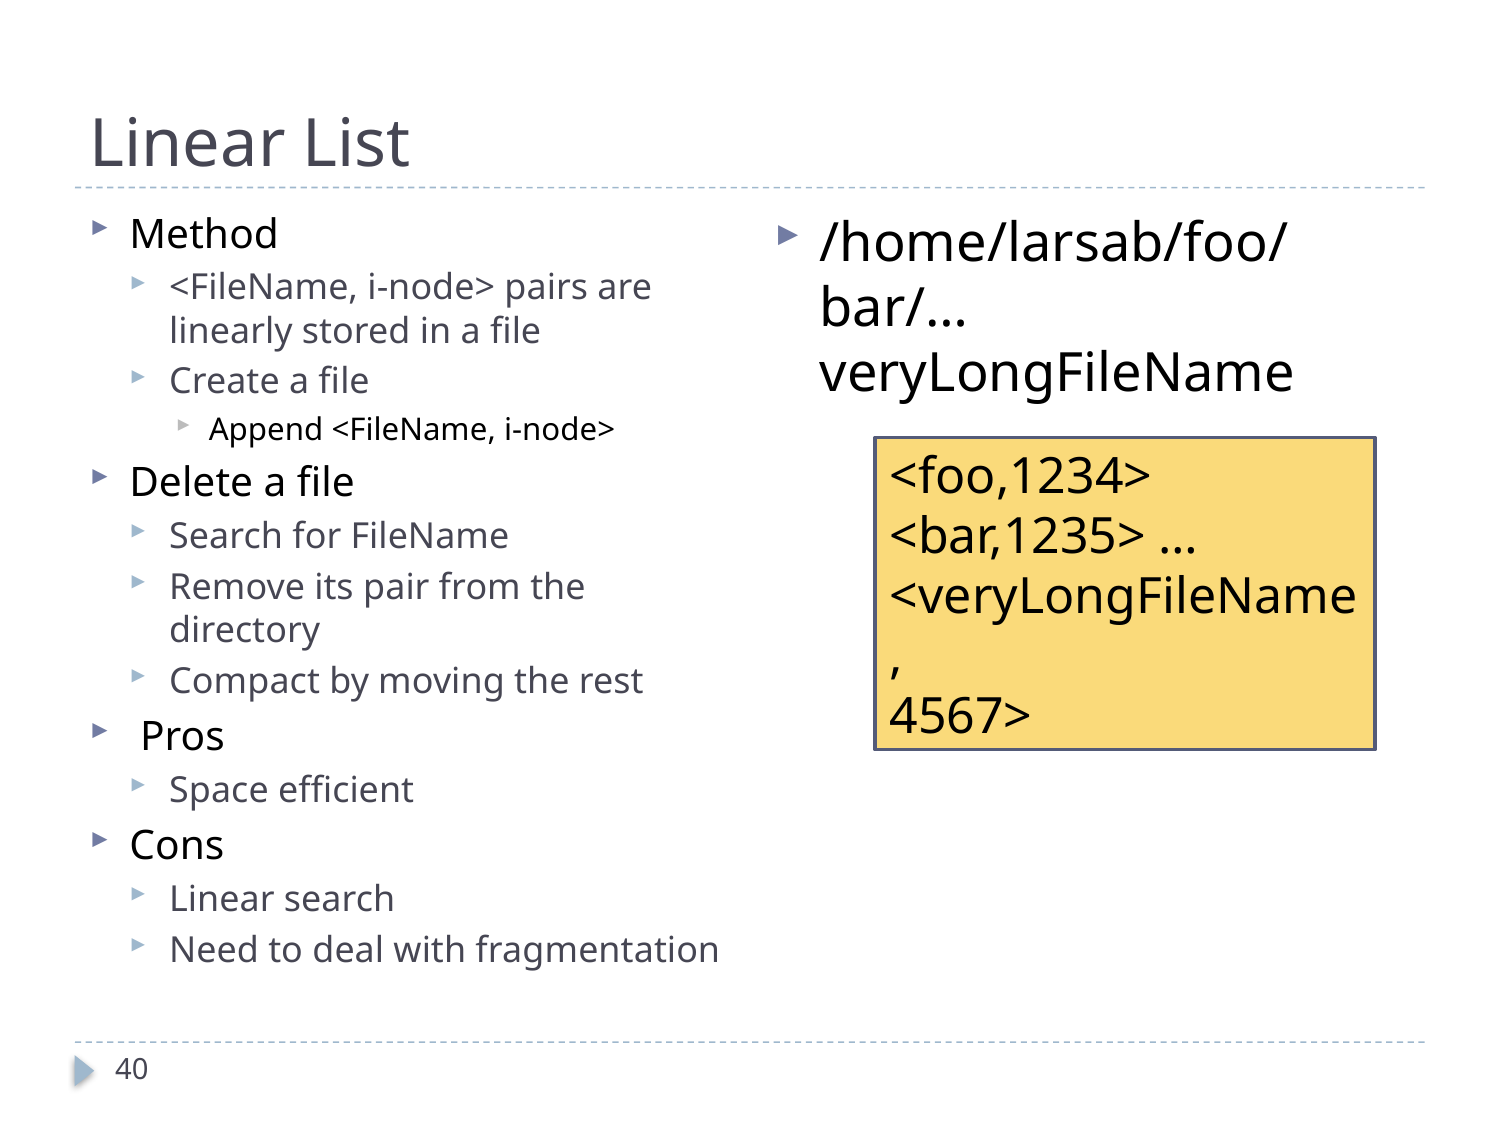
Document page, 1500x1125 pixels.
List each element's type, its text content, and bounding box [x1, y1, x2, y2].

title Linear List [75, 37, 1425, 188]
text_box <foo,1234> <bar,1235> … <veryLongFileName, 4567> [873, 436, 1377, 751]
list /home/larsab/foo/bar/… veryLongFileName [759, 199, 1423, 1010]
list Method <FileName, i-node> pairs are linearly stored in a file Create a file Append <FileName, i-node> Delete a file Search for FileName Remove its pair from the directory Compact by moving the rest Pros Space efficient Cons Linear search Need to deal with fragmentation [75, 200, 738, 1010]
slide_number 40 [100, 1042, 426, 1103]
